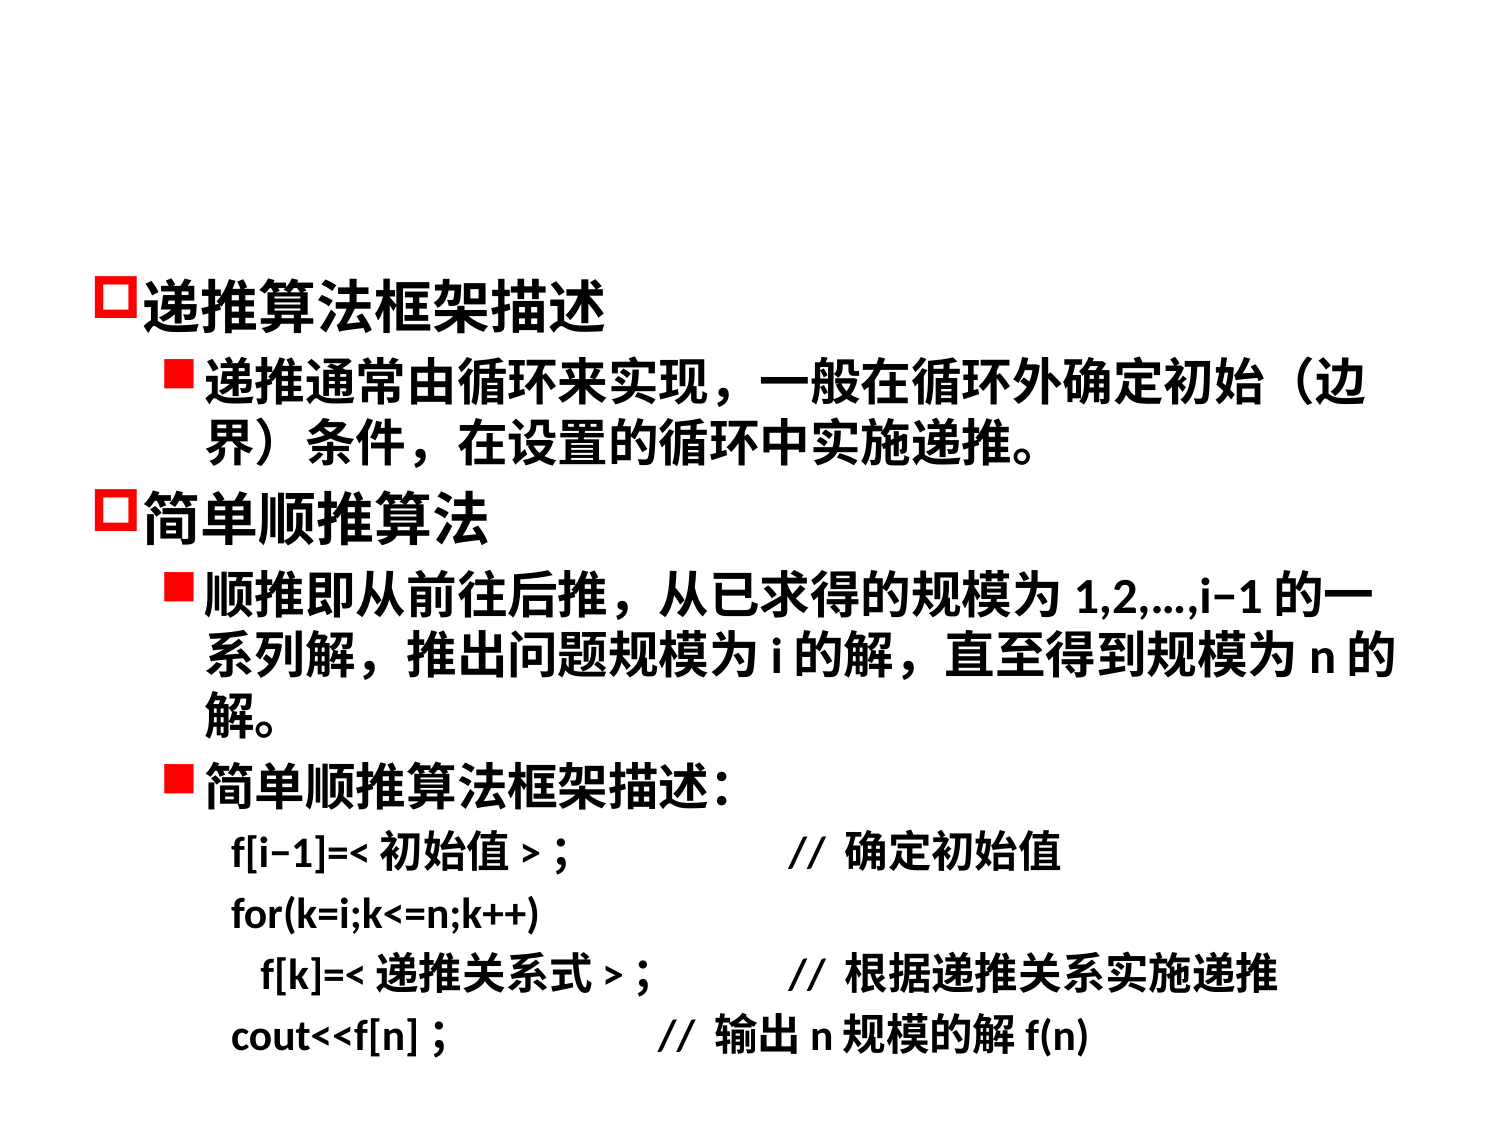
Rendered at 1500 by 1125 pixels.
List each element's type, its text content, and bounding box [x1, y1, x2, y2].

list 递推算法框架描述 递推通常由循环来实现，一般在循环外确定初始（边界）条件，在设置的循环中实施递推。 简单顺推算法 顺推即从前往后推，从已求得的规模为1,2,…,i−1的一系列解，推出问题规模为i的解，直至得到规模为n的解。 简单顺推算法框架描述： f[i−1]=<初始值>； // 确定初始值 for(k=i;k<=n;k++) f[k]=<递推关系式>； // 根据递推关系实施递推 cout<<f[n]； // 输出n规模的解f(n) [75, 262, 1425, 1067]
